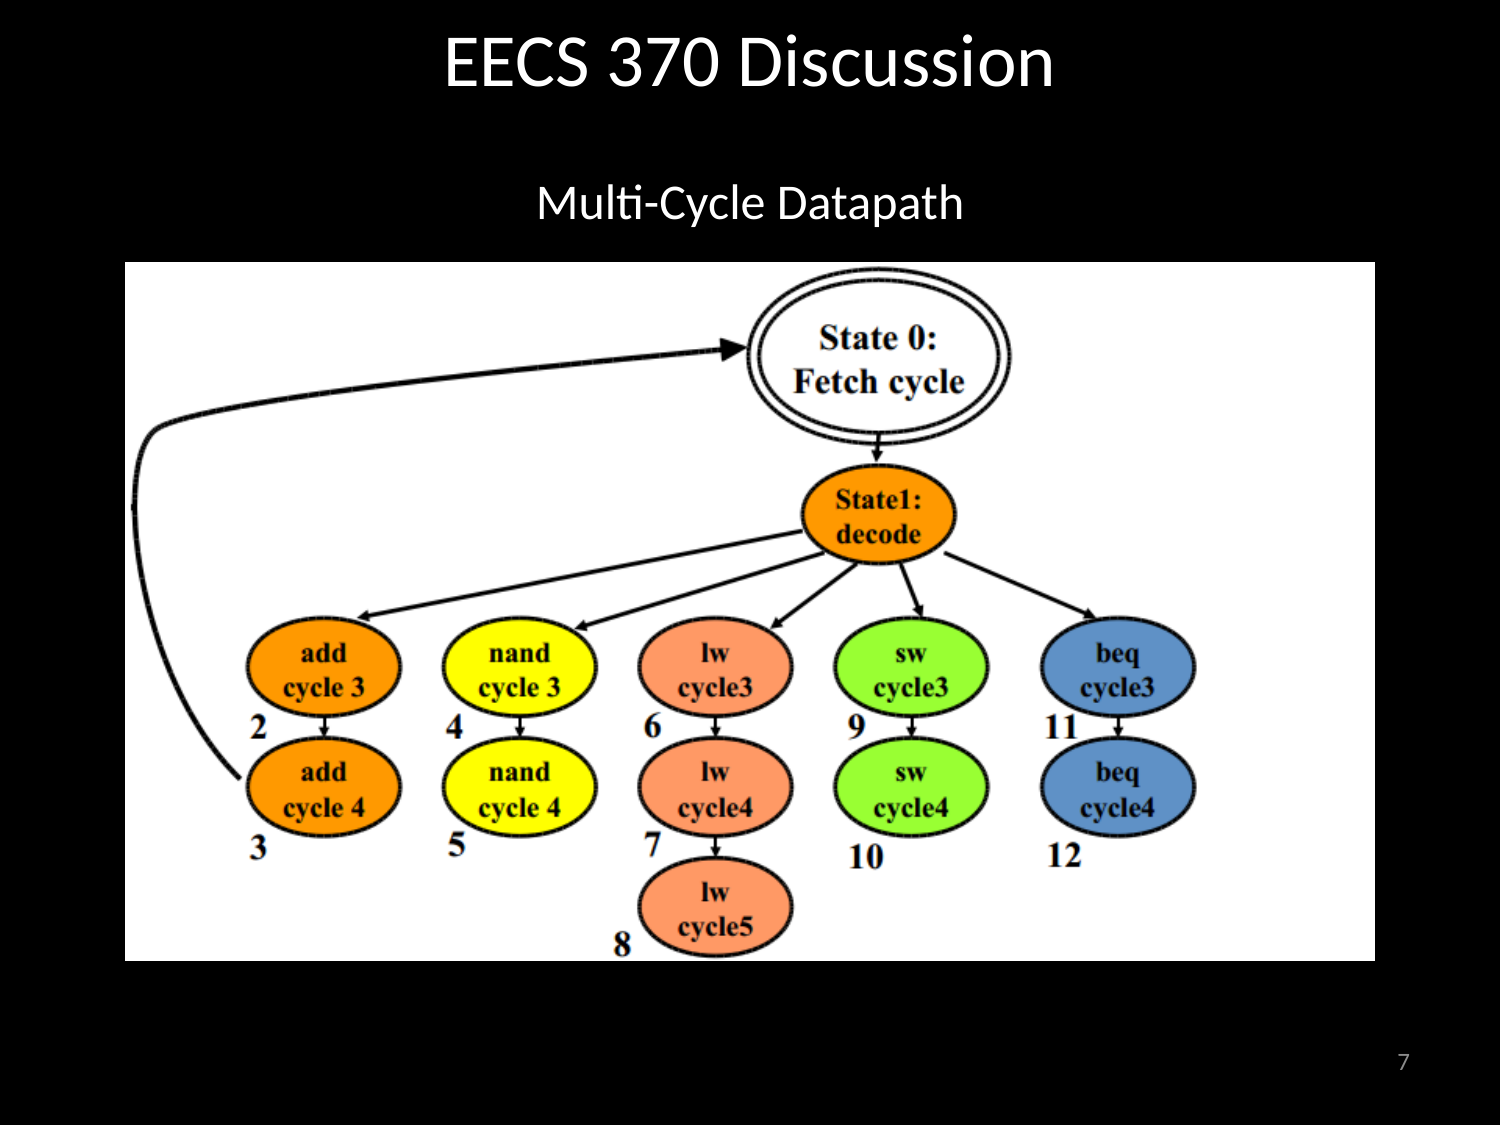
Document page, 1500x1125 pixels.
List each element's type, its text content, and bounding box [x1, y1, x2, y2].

title EECS 370 Discussion [75, 0, 1425, 150]
slide_number 7 [1074, 1030, 1425, 1091]
picture [124, 262, 1376, 962]
list Multi-Cycle Datapath [75, 162, 1425, 1050]
